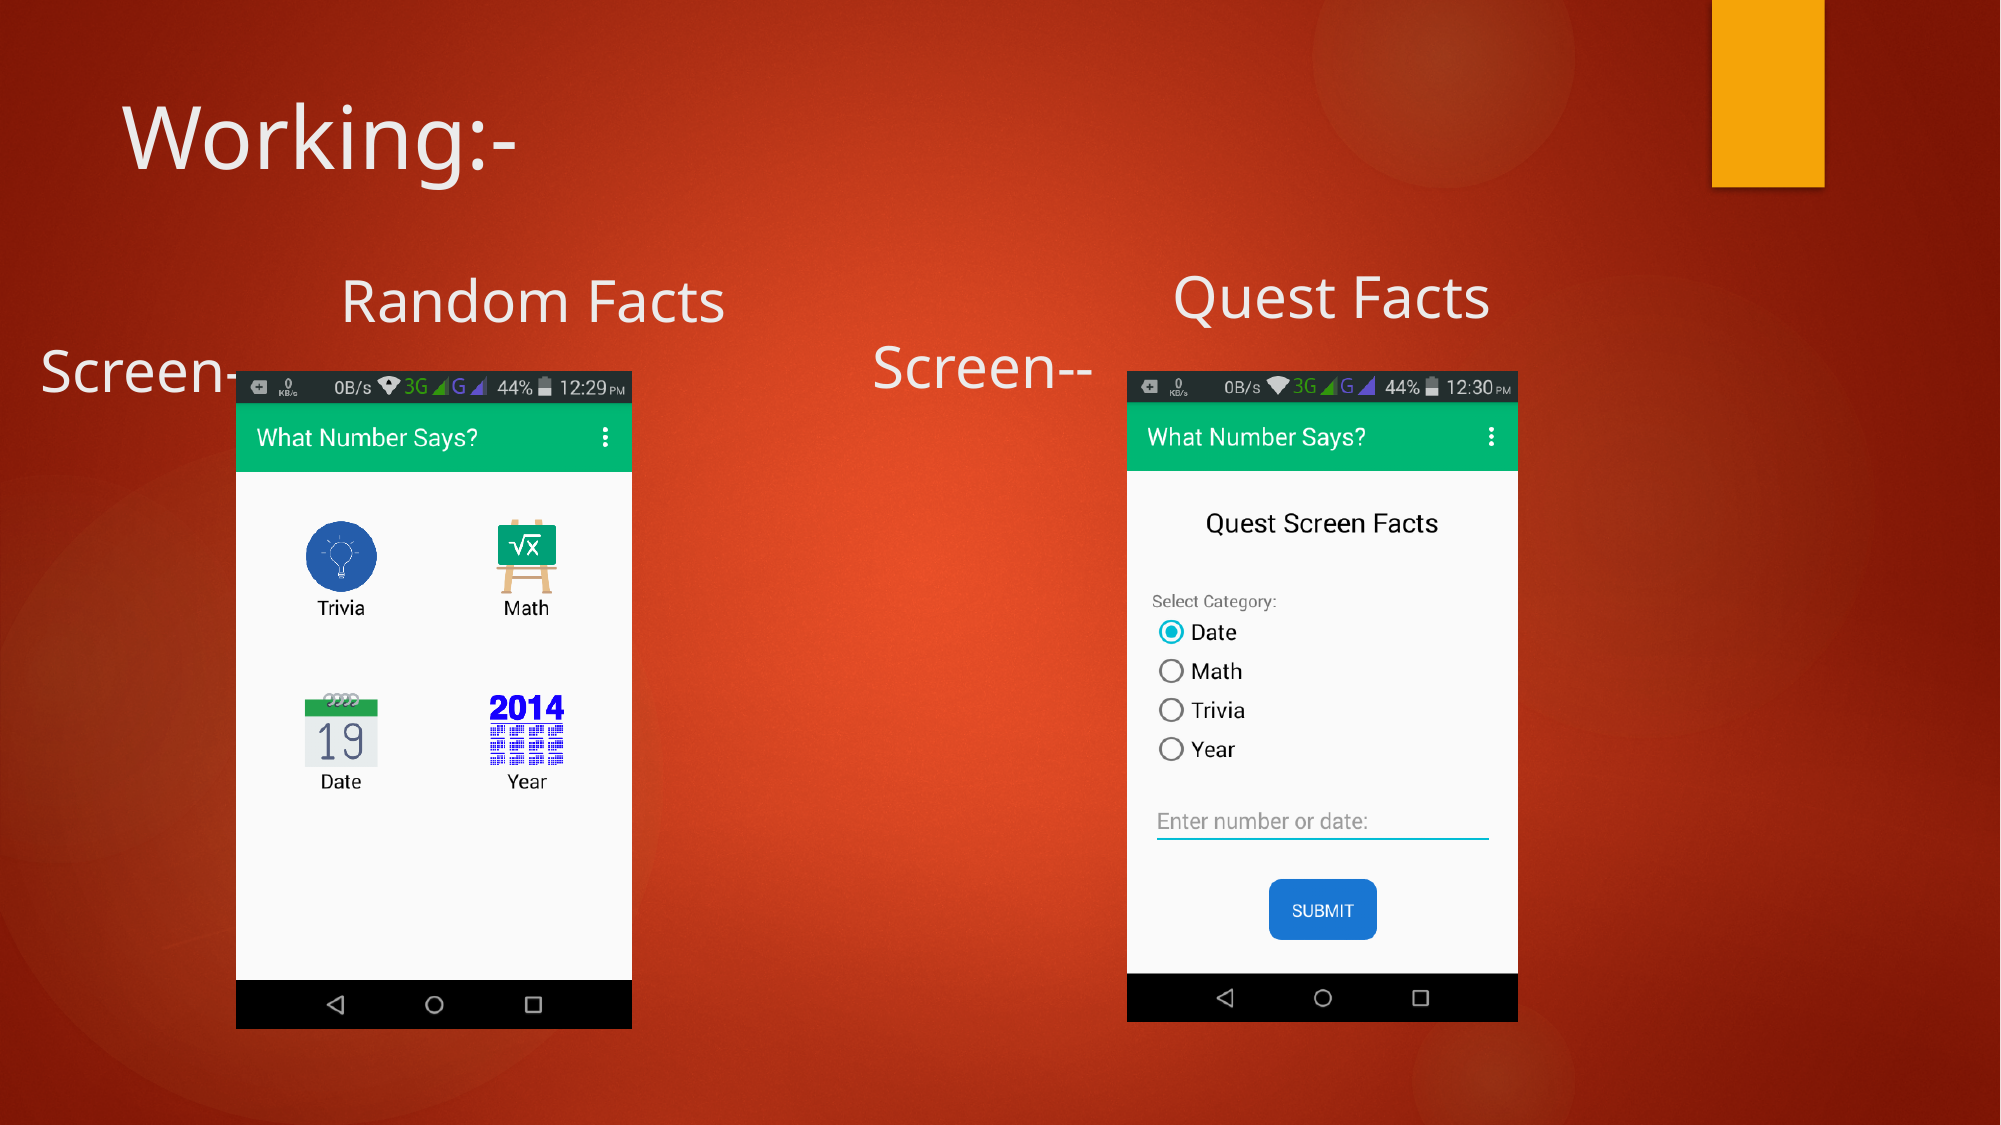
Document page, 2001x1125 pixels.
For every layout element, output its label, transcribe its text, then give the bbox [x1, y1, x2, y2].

text_box Random Facts Screen-- [25, 256, 911, 372]
picture [236, 370, 632, 1030]
picture [1126, 370, 1518, 1022]
text_box Quest Facts Screen-- [857, 252, 1743, 368]
title Working:- [106, 74, 1649, 220]
